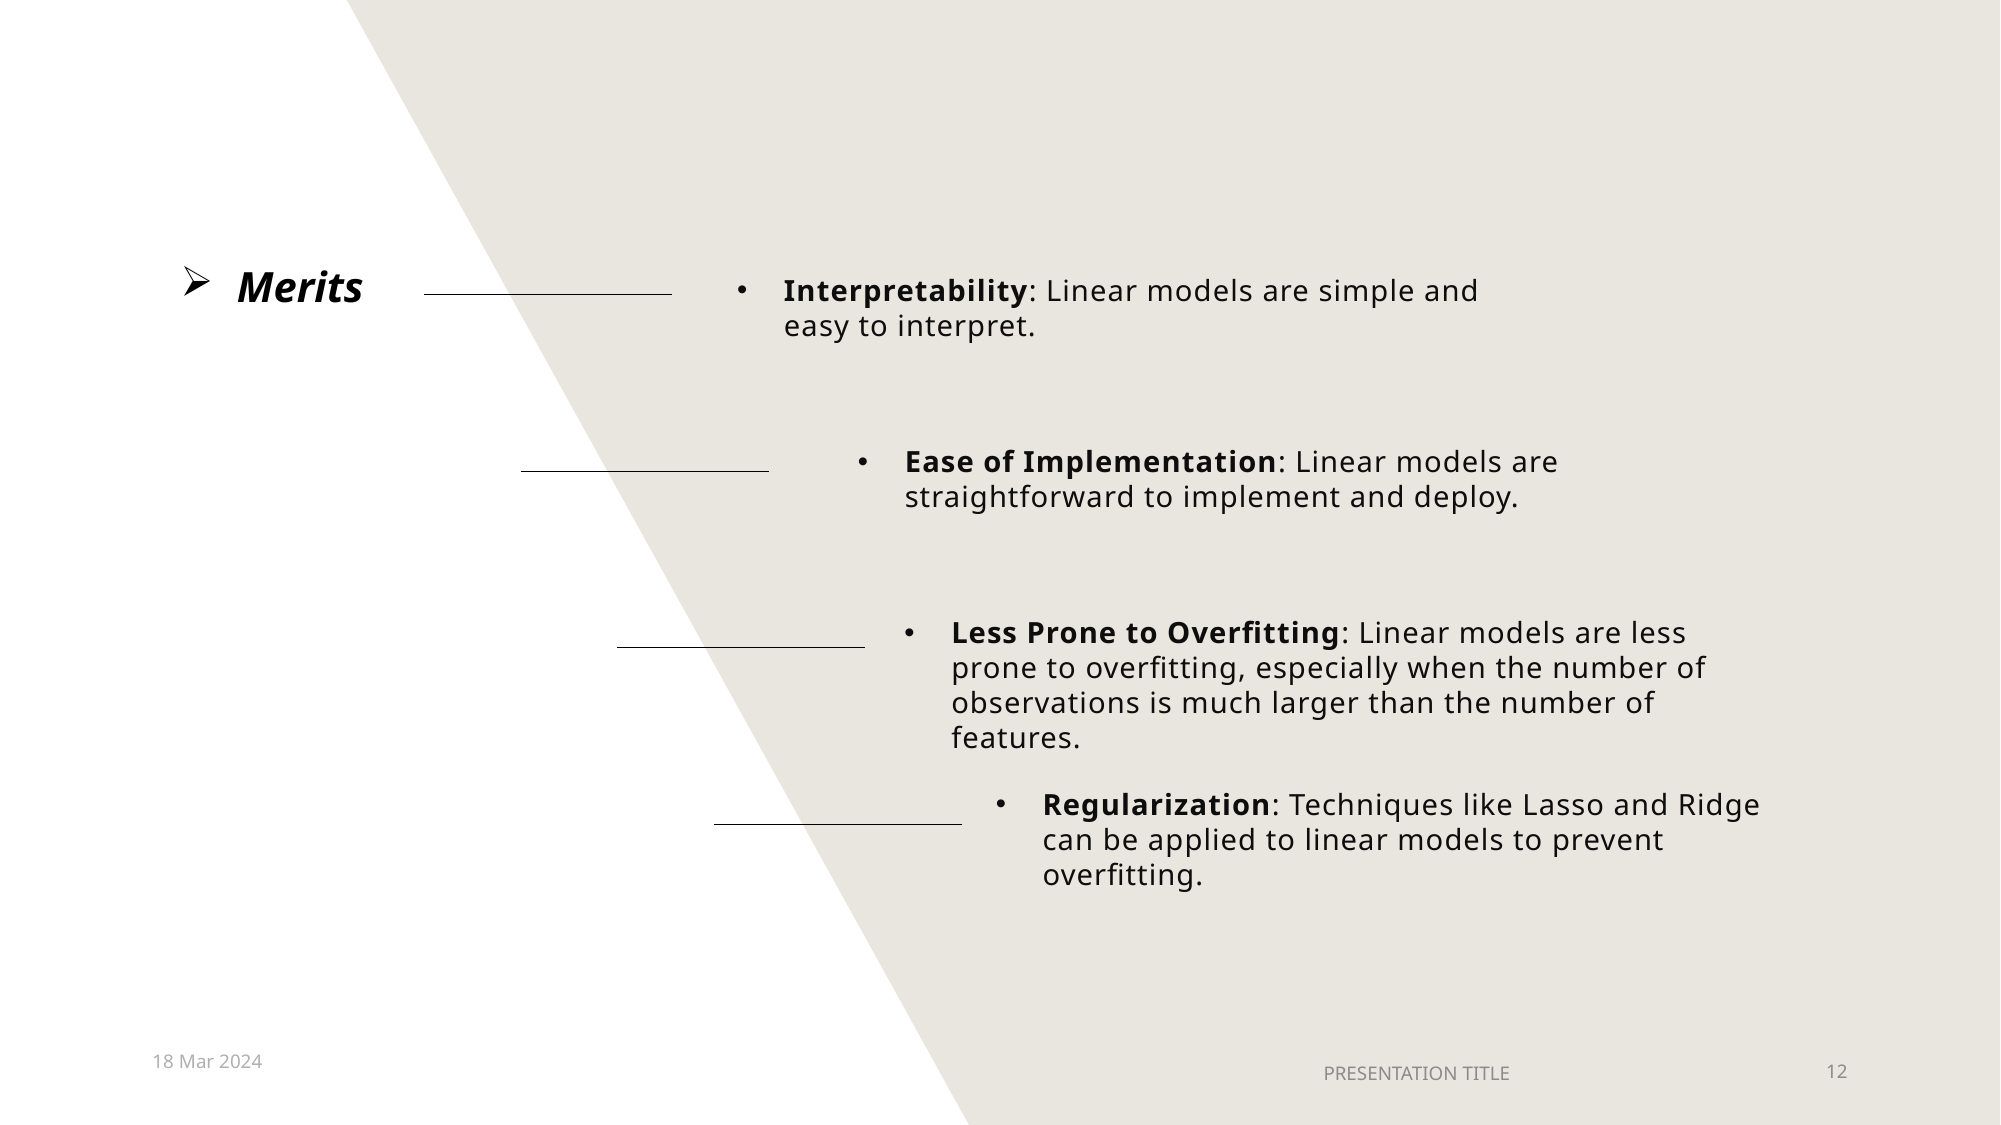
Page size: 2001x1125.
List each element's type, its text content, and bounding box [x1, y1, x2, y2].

list Merits [27, 247, 379, 332]
slide_number 12 [1773, 1042, 1863, 1103]
text_box Less Prone to Overfitting: Linear models are less prone to overfitting, especially when the number of observations is much larger than the number of features. [889, 607, 1727, 773]
list Ease of Implementation: Linear models are straightforward to implement and deploy. [842, 435, 1680, 602]
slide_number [137, 1042, 588, 1103]
text_box Regularization: Techniques like Lasso and Ridge can be applied to linear models to prevent overfitting. [980, 778, 1818, 945]
footer PRESENTATION TITLE [1107, 1042, 1727, 1103]
list Interpretability: Linear models are simple and easy to interpret. [722, 264, 1559, 431]
